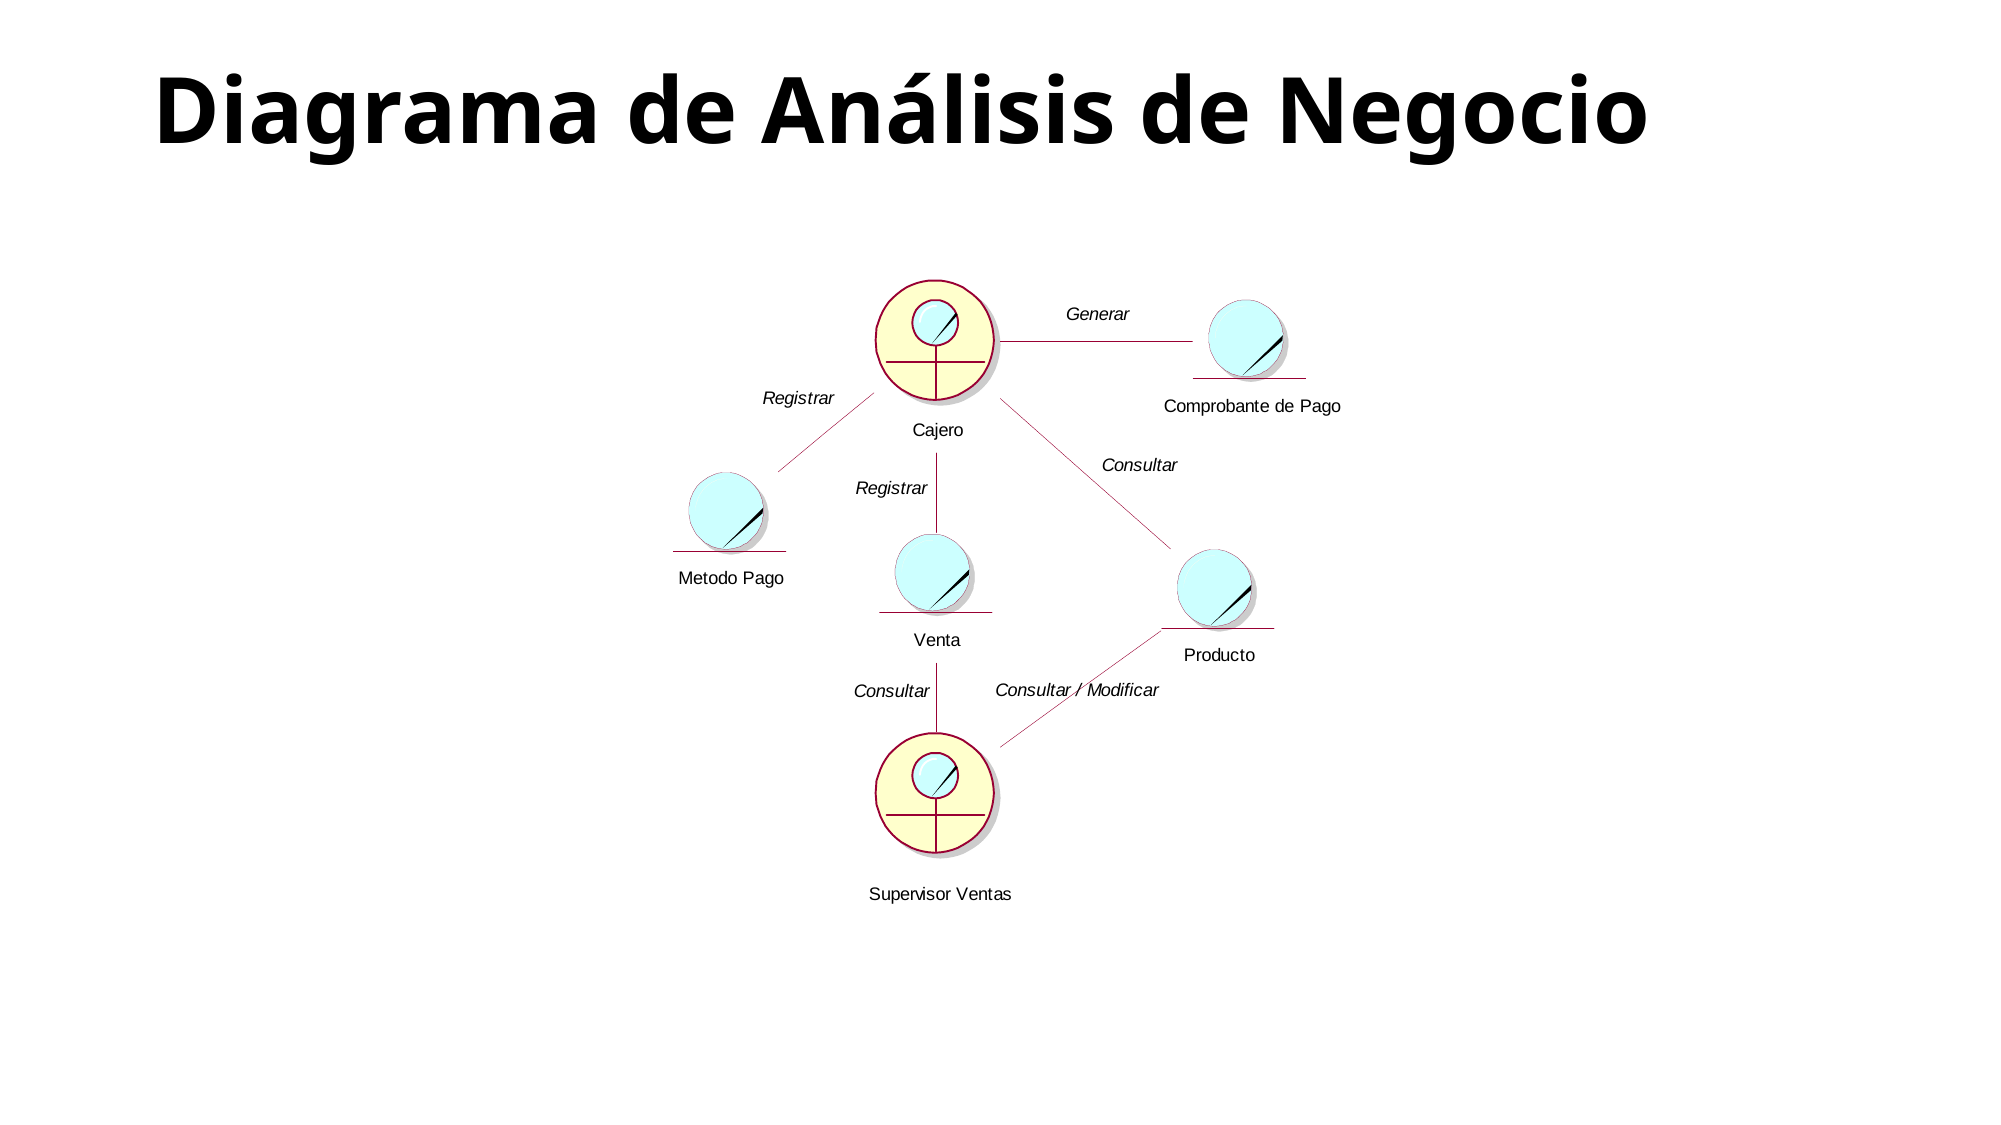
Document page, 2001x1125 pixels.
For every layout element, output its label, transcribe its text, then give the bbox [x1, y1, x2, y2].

title Diagrama de Análisis de Negocio [137, 59, 1863, 278]
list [520, 244, 1458, 959]
